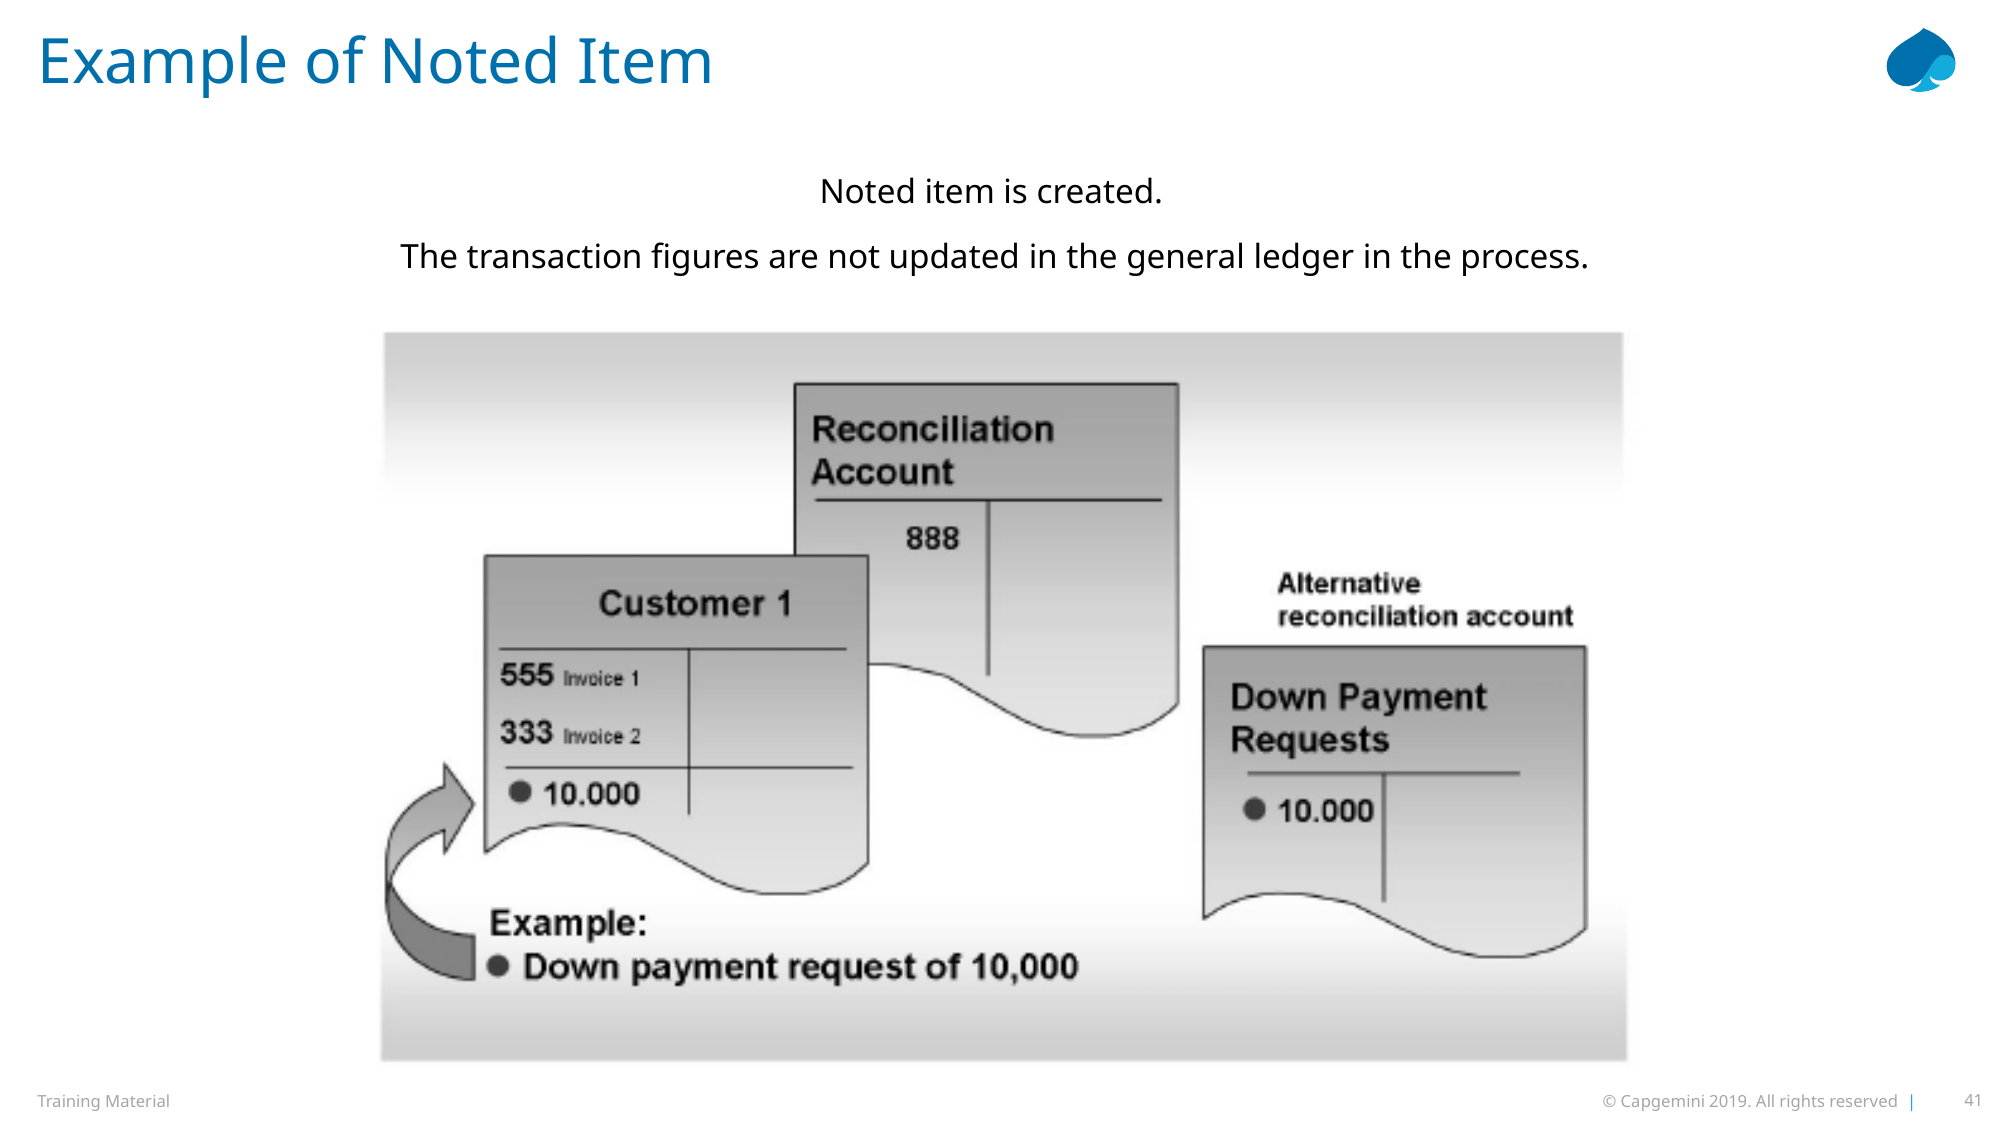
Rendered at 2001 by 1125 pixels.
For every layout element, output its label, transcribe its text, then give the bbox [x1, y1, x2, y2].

title Example of Noted Item [37, 0, 1863, 119]
text_box Noted item is created. The transaction figures are not updated in the general ledger in the process. [37, 162, 1955, 283]
picture [358, 318, 1642, 1075]
